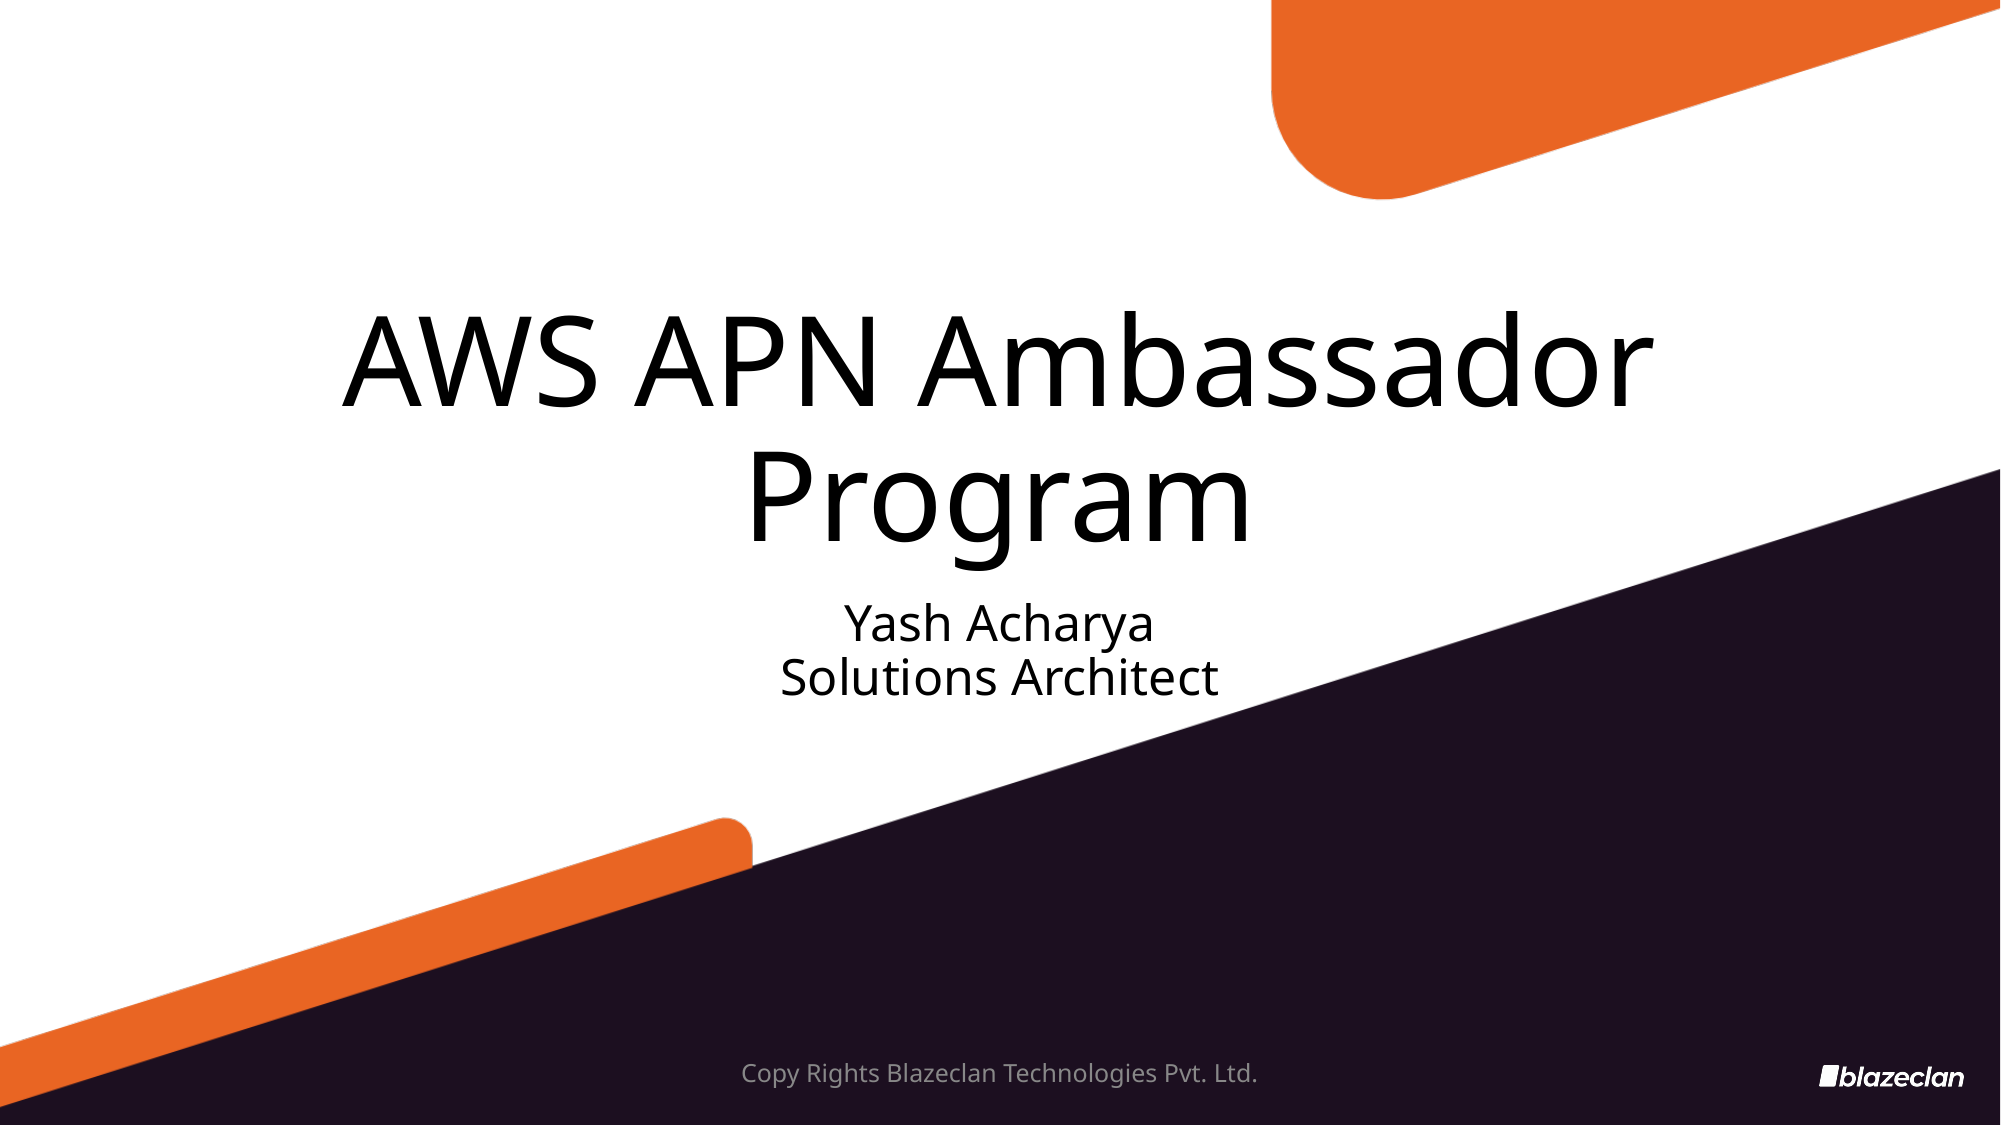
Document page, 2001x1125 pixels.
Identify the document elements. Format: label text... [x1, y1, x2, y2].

picture [0, 0, 2001, 1125]
footer Copy Rights Blazeclan Technologies Pvt. Ltd. [662, 1042, 1338, 1103]
subtitle Yash Acharya Solutions Architect [249, 590, 1750, 863]
title AWS APN Ambassador Program [249, 184, 1750, 576]
